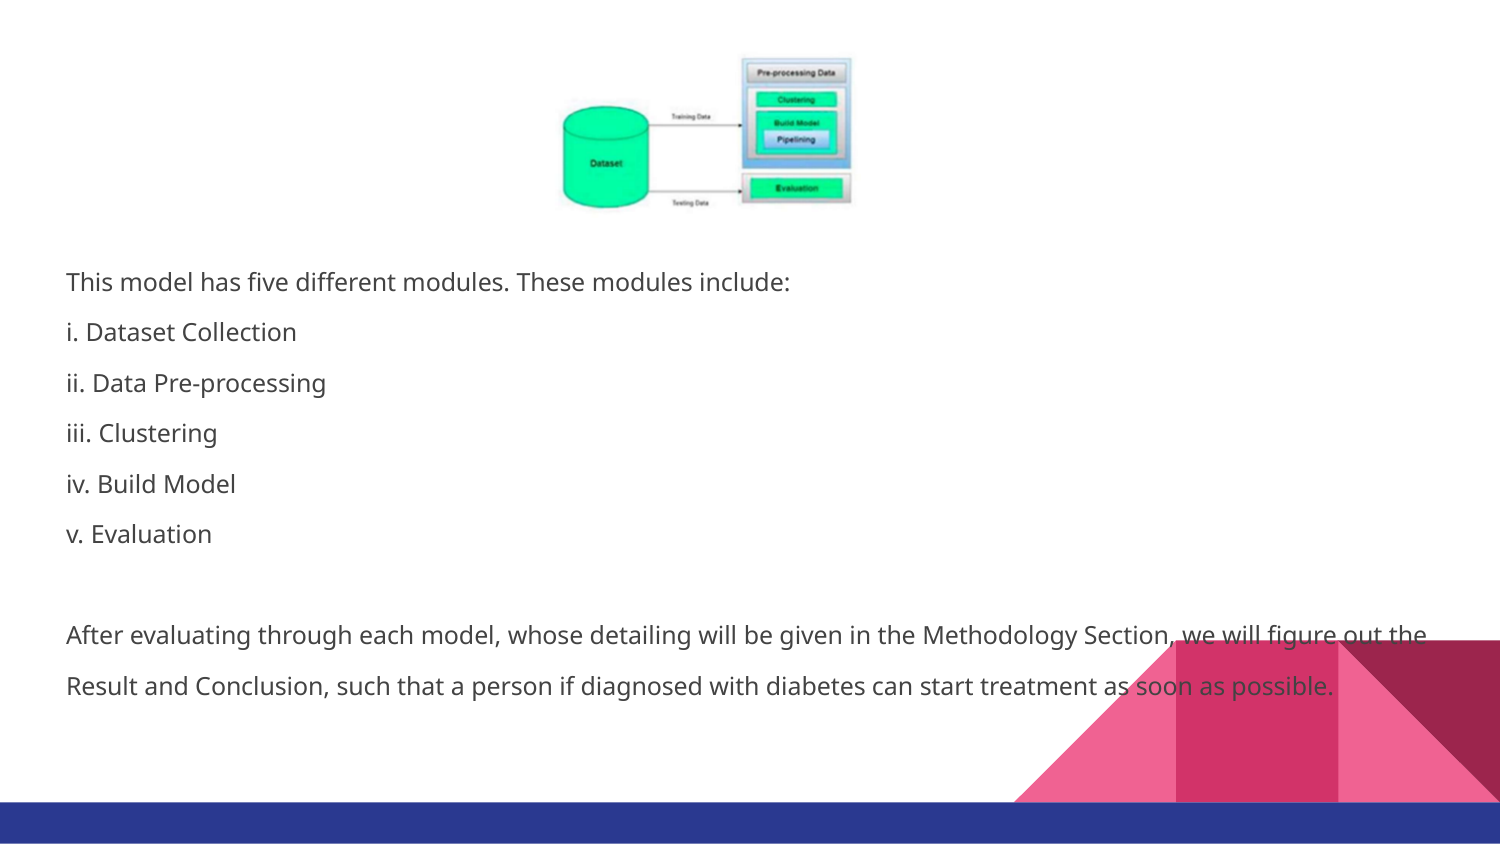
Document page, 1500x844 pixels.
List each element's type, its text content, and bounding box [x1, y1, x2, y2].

list This model has five different modules. These modules include: i. Dataset Collection ii. Data Pre-processing iii. Clustering iv. Build Model v. Evaluation After evaluating through each model, whose detailing will be given in the Methodology Section, we will figure out the Result and Conclusion, such that a person if diagnosed with diabetes can start treatment as soon as possible. [51, 201, 1449, 750]
picture [431, 0, 970, 228]
